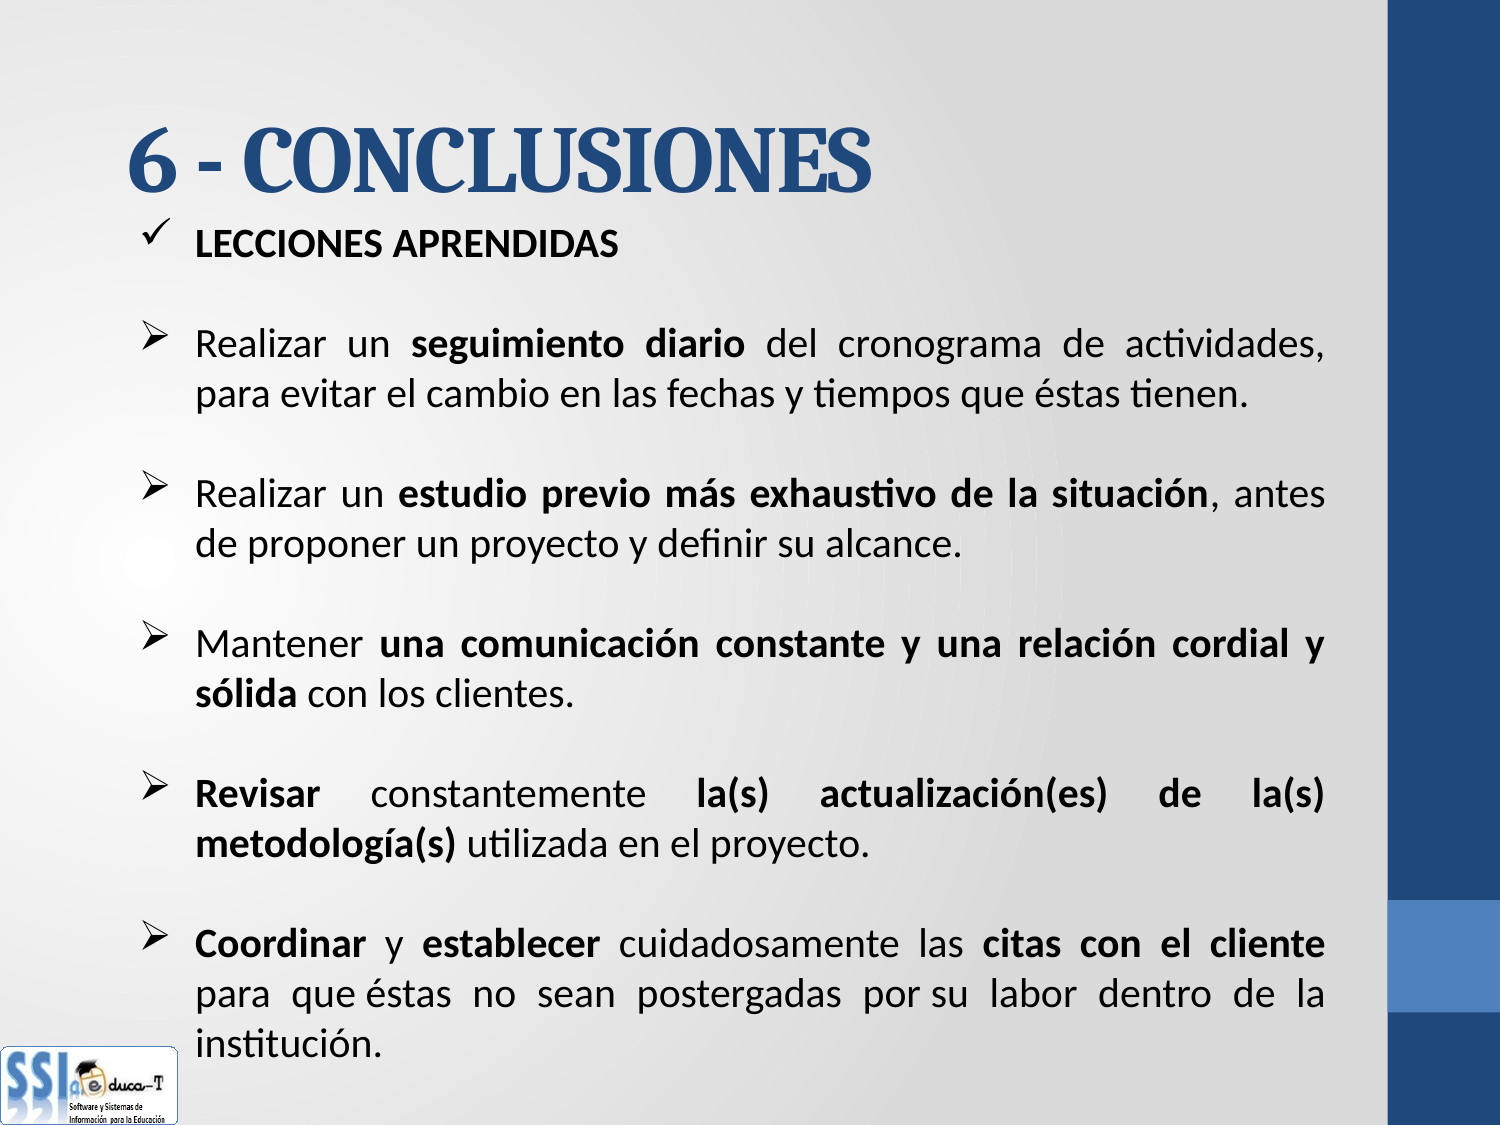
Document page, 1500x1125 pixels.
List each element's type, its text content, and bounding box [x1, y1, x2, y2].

text_box LECCIONES APRENDIDAS Realizar un seguimiento diario del cronograma de actividades, para evitar el cambio en las fechas y tiempos que éstas tienen. Realizar un estudio previo más exhaustivo de la situación, antes de proponer un proyecto y definir su alcance. Mantener una comunicación constante y una relación cordial y sólida con los clientes. Revisar constantemente la(s) actualización(es) de la(s) metodología(s) utilizada en el proyecto. Coordinar y establecer cuidadosamente las citas con el cliente para que éstas no sean postergadas por su labor dentro de la institución. [123, 208, 1341, 1074]
picture [0, 1046, 179, 1125]
text_box 6 - CONCLUSIONES [112, 78, 1069, 230]
